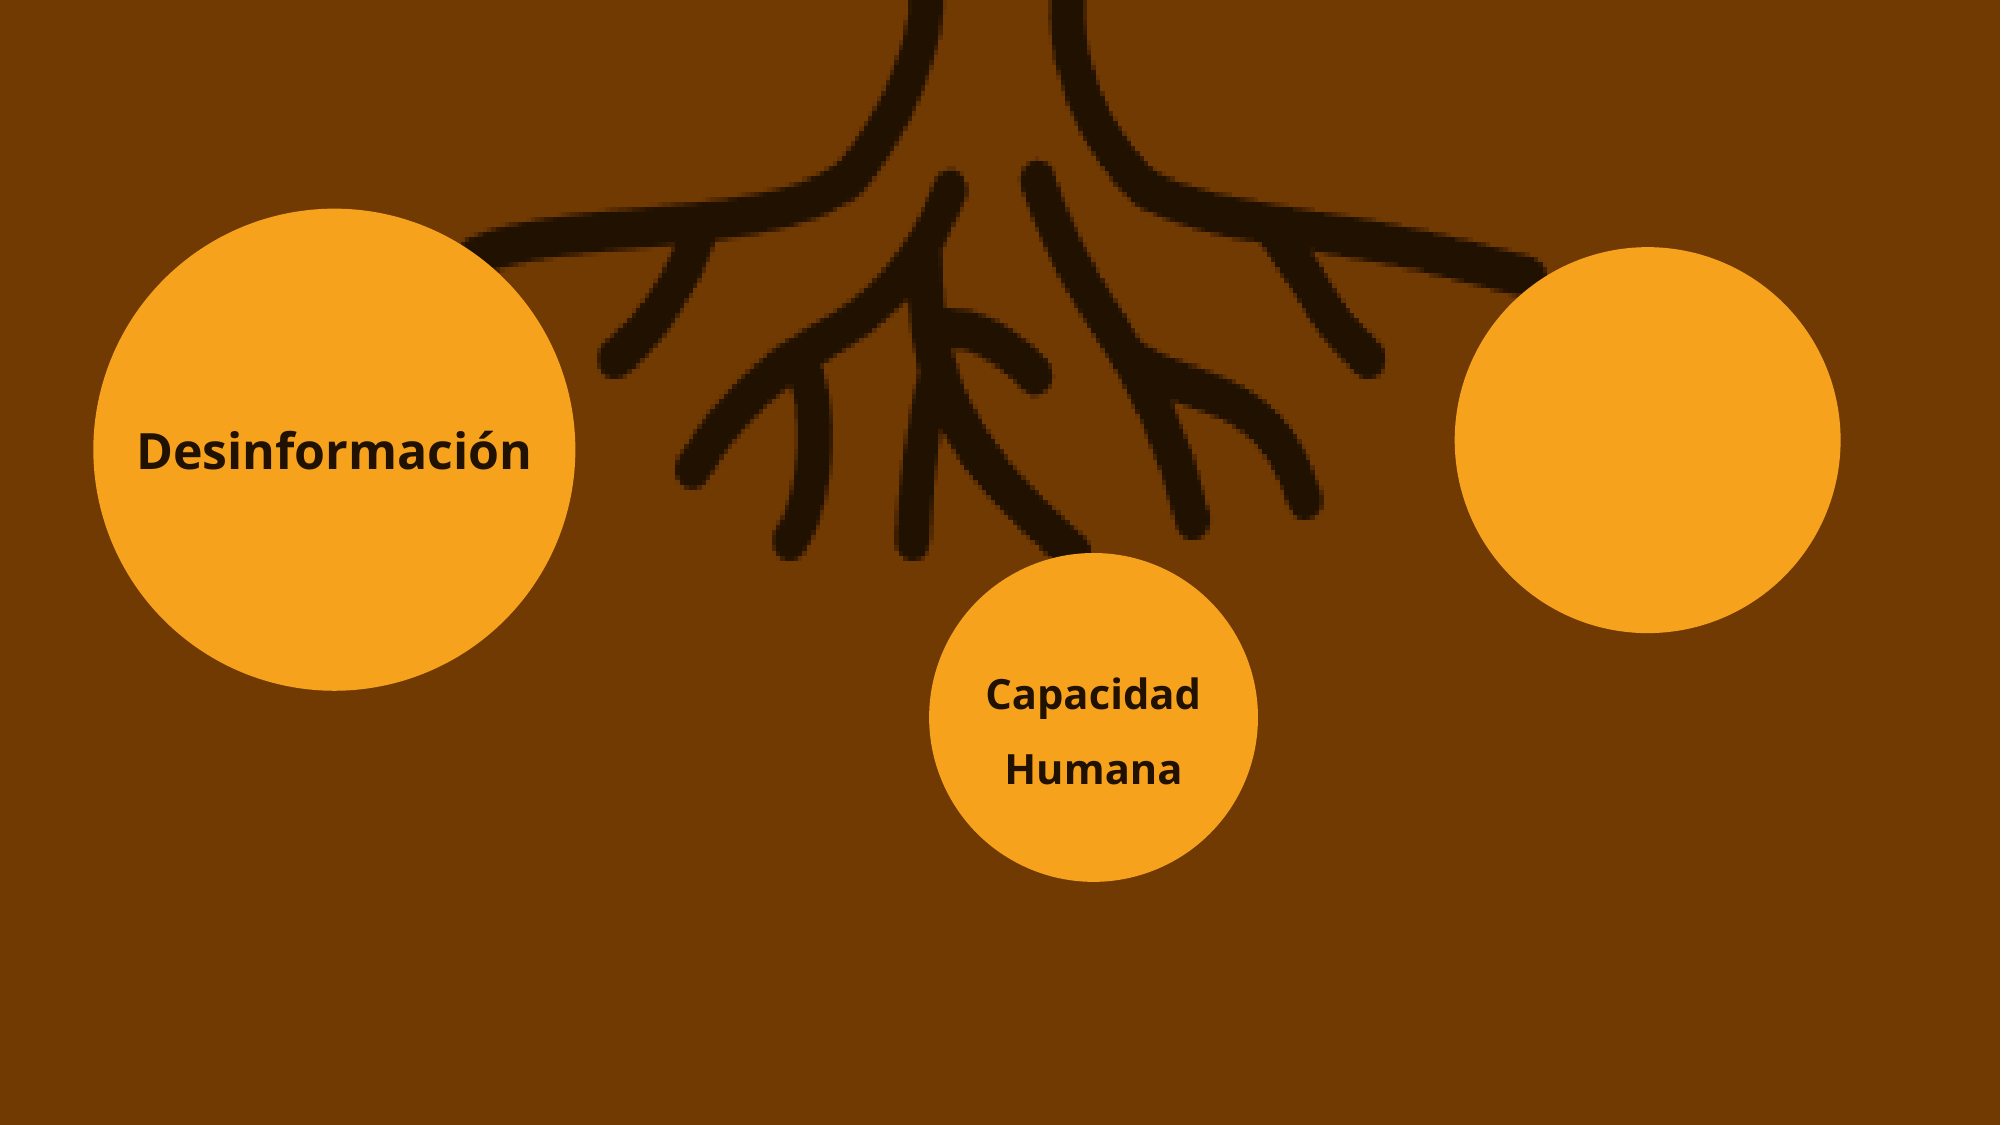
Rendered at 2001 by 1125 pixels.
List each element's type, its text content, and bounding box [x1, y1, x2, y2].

text_box Capacidad Humana [928, 642, 1260, 883]
picture [159, 0, 1841, 642]
text_box Desinformación [92, 282, 159, 617]
text_box Desinformación [187, 642, 482, 692]
